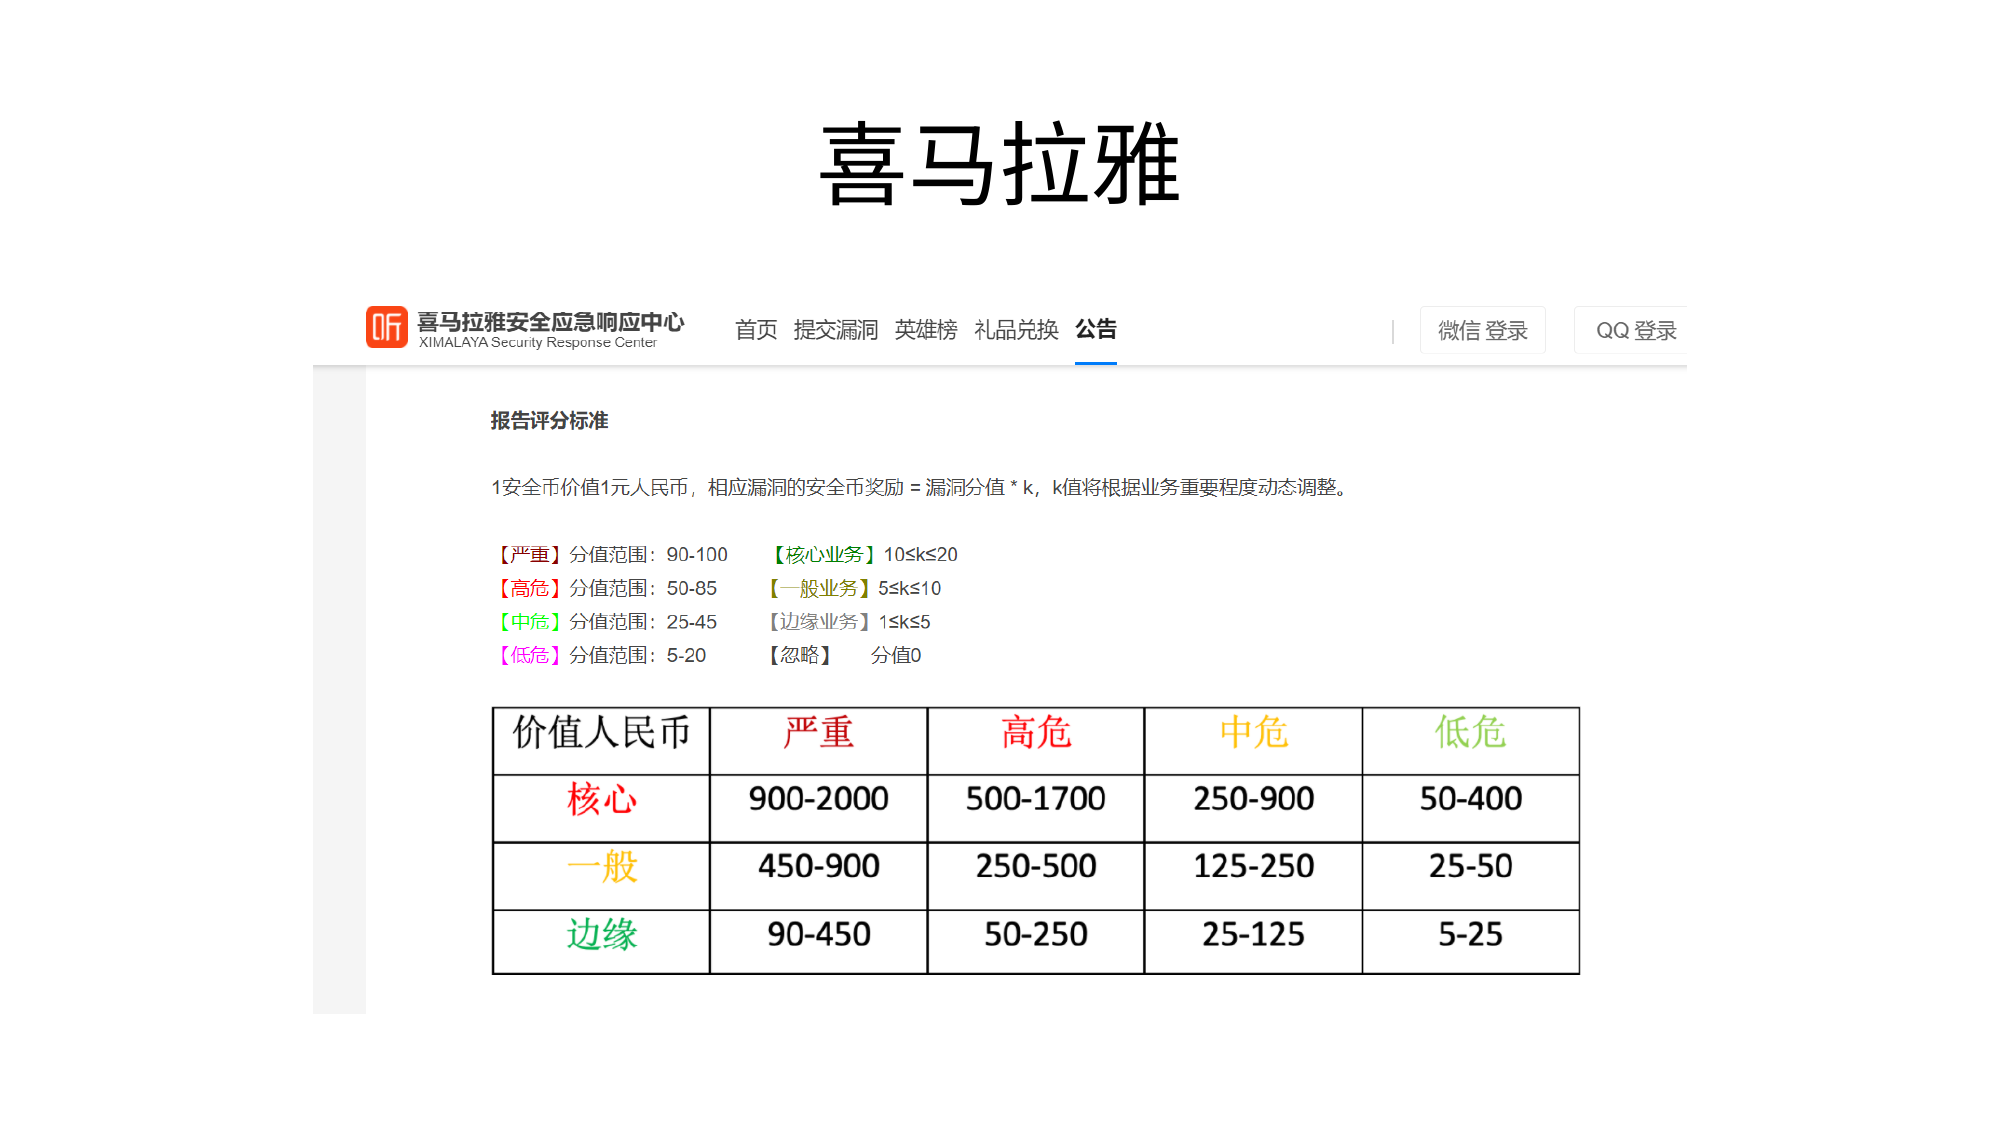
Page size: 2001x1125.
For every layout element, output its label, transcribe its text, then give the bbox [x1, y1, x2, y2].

title 喜马拉雅 [137, 59, 1863, 278]
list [313, 299, 1687, 1014]
